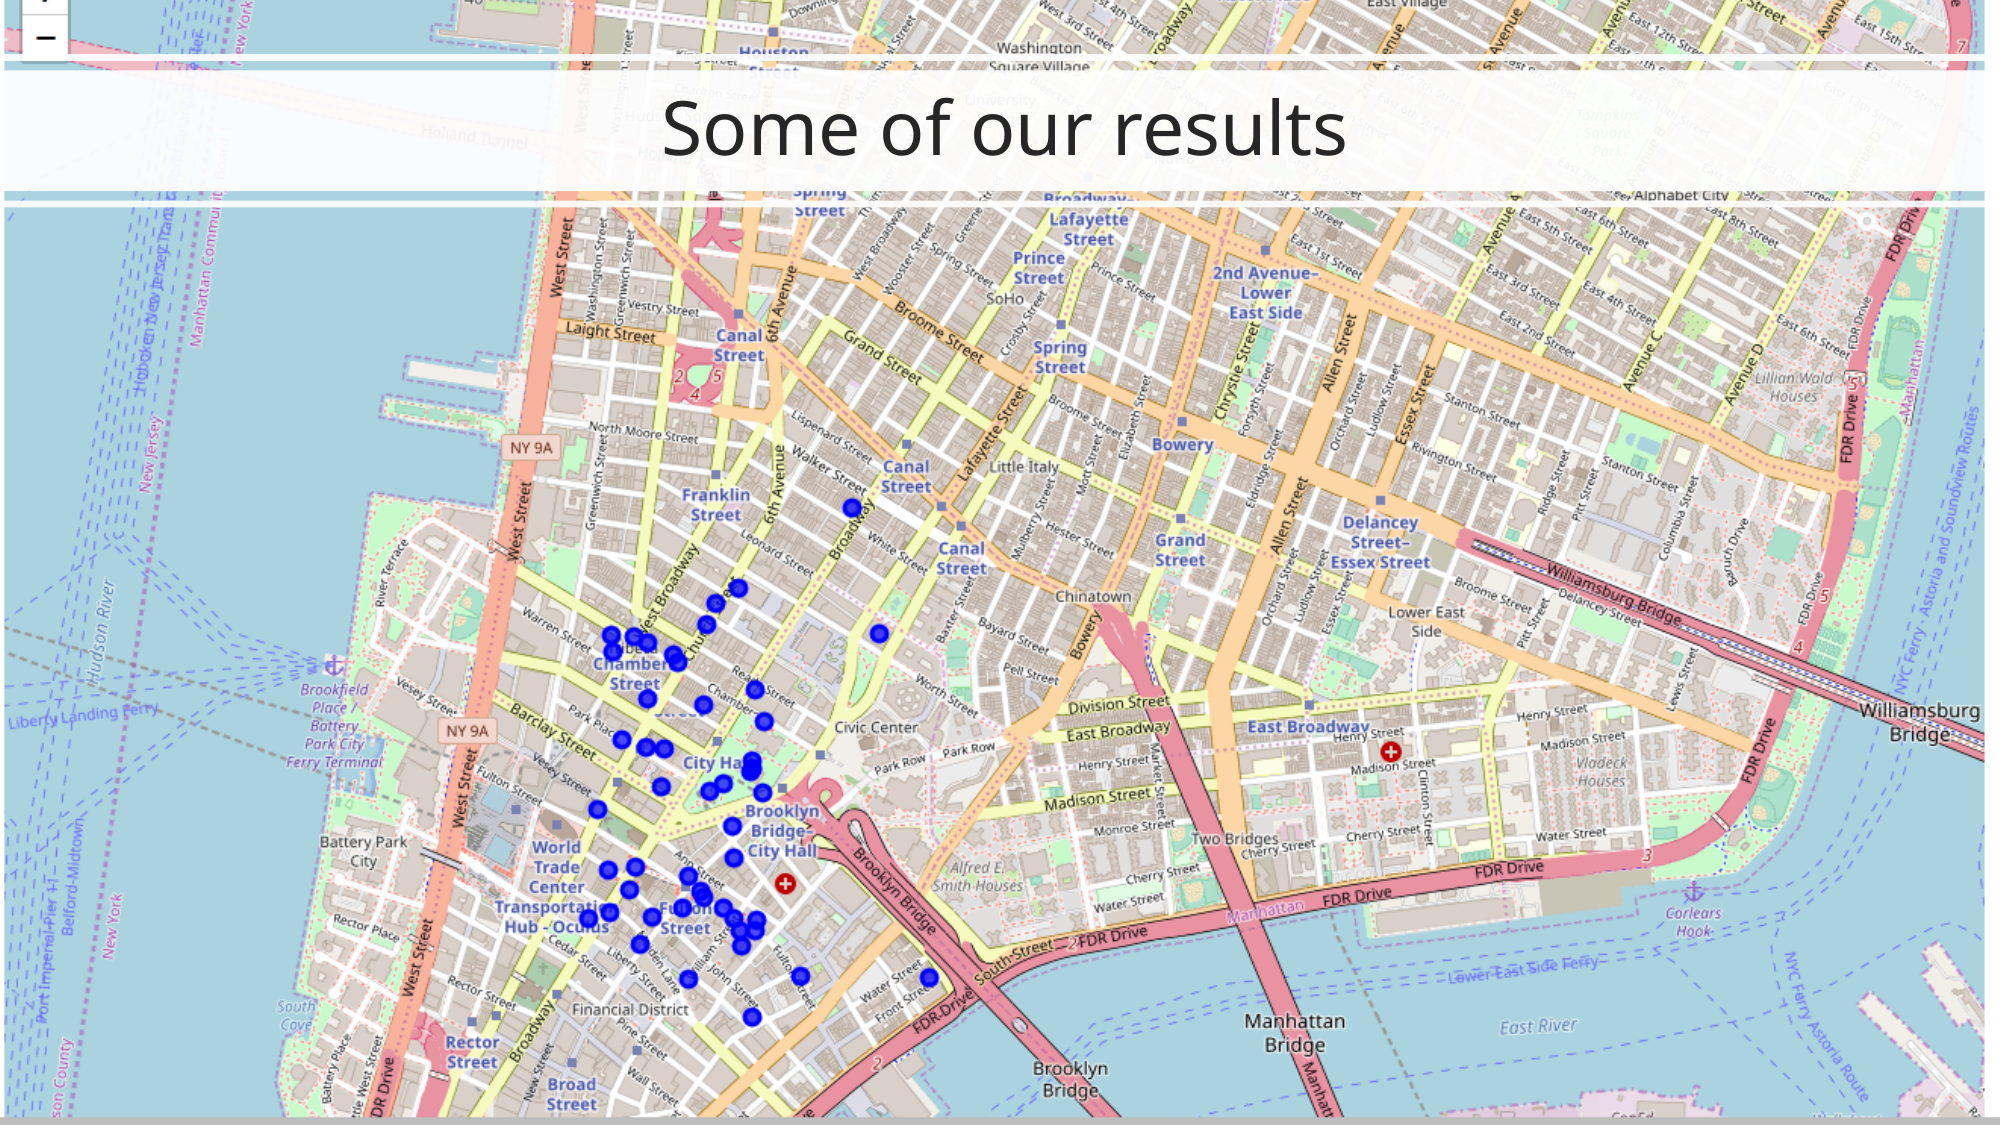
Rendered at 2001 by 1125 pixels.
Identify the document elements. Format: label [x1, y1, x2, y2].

list [0, 205, 2000, 1125]
list [0, 0, 2000, 57]
list [0, 58, 2000, 203]
